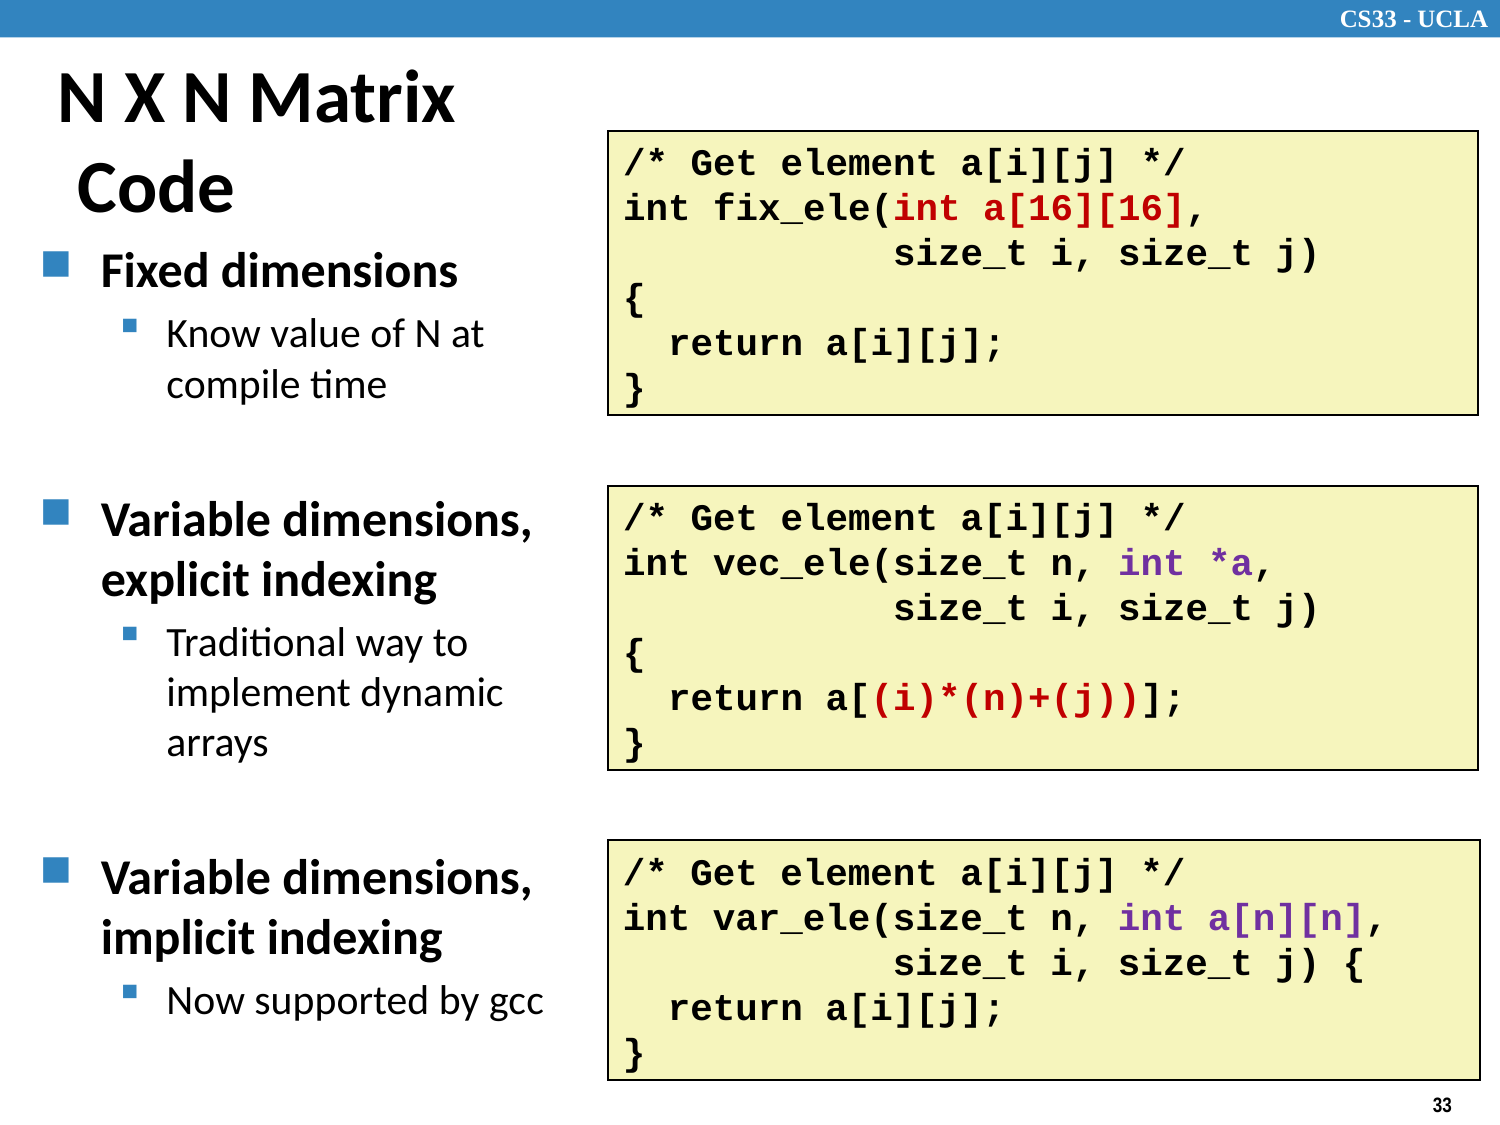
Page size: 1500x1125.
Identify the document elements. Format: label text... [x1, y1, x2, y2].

text_box /* Get element a[i][j] */ int vec_ele(size_t n, int *a, size_t i, size_t j) { return a[(i)*(n)+(j))]; } [608, 485, 1479, 771]
title N X N Matrix Code [42, 45, 606, 230]
text_box /* Get element a[i][j] */ int var_ele(size_t n, int a[n][n], size_t i, size_t j) { return a[i][j]; } [608, 840, 1480, 1080]
text_box /* Get element a[i][j] */ int fix_ele(int a[16][16], size_t i, size_t j) { return a[i][j]; } [608, 130, 1479, 416]
list Fixed dimensions Know value of N at compile time Variable dimensions, explicit indexing Traditional way to implement dynamic arrays Variable dimensions, implicit indexing Now supported by gcc [29, 230, 622, 1088]
